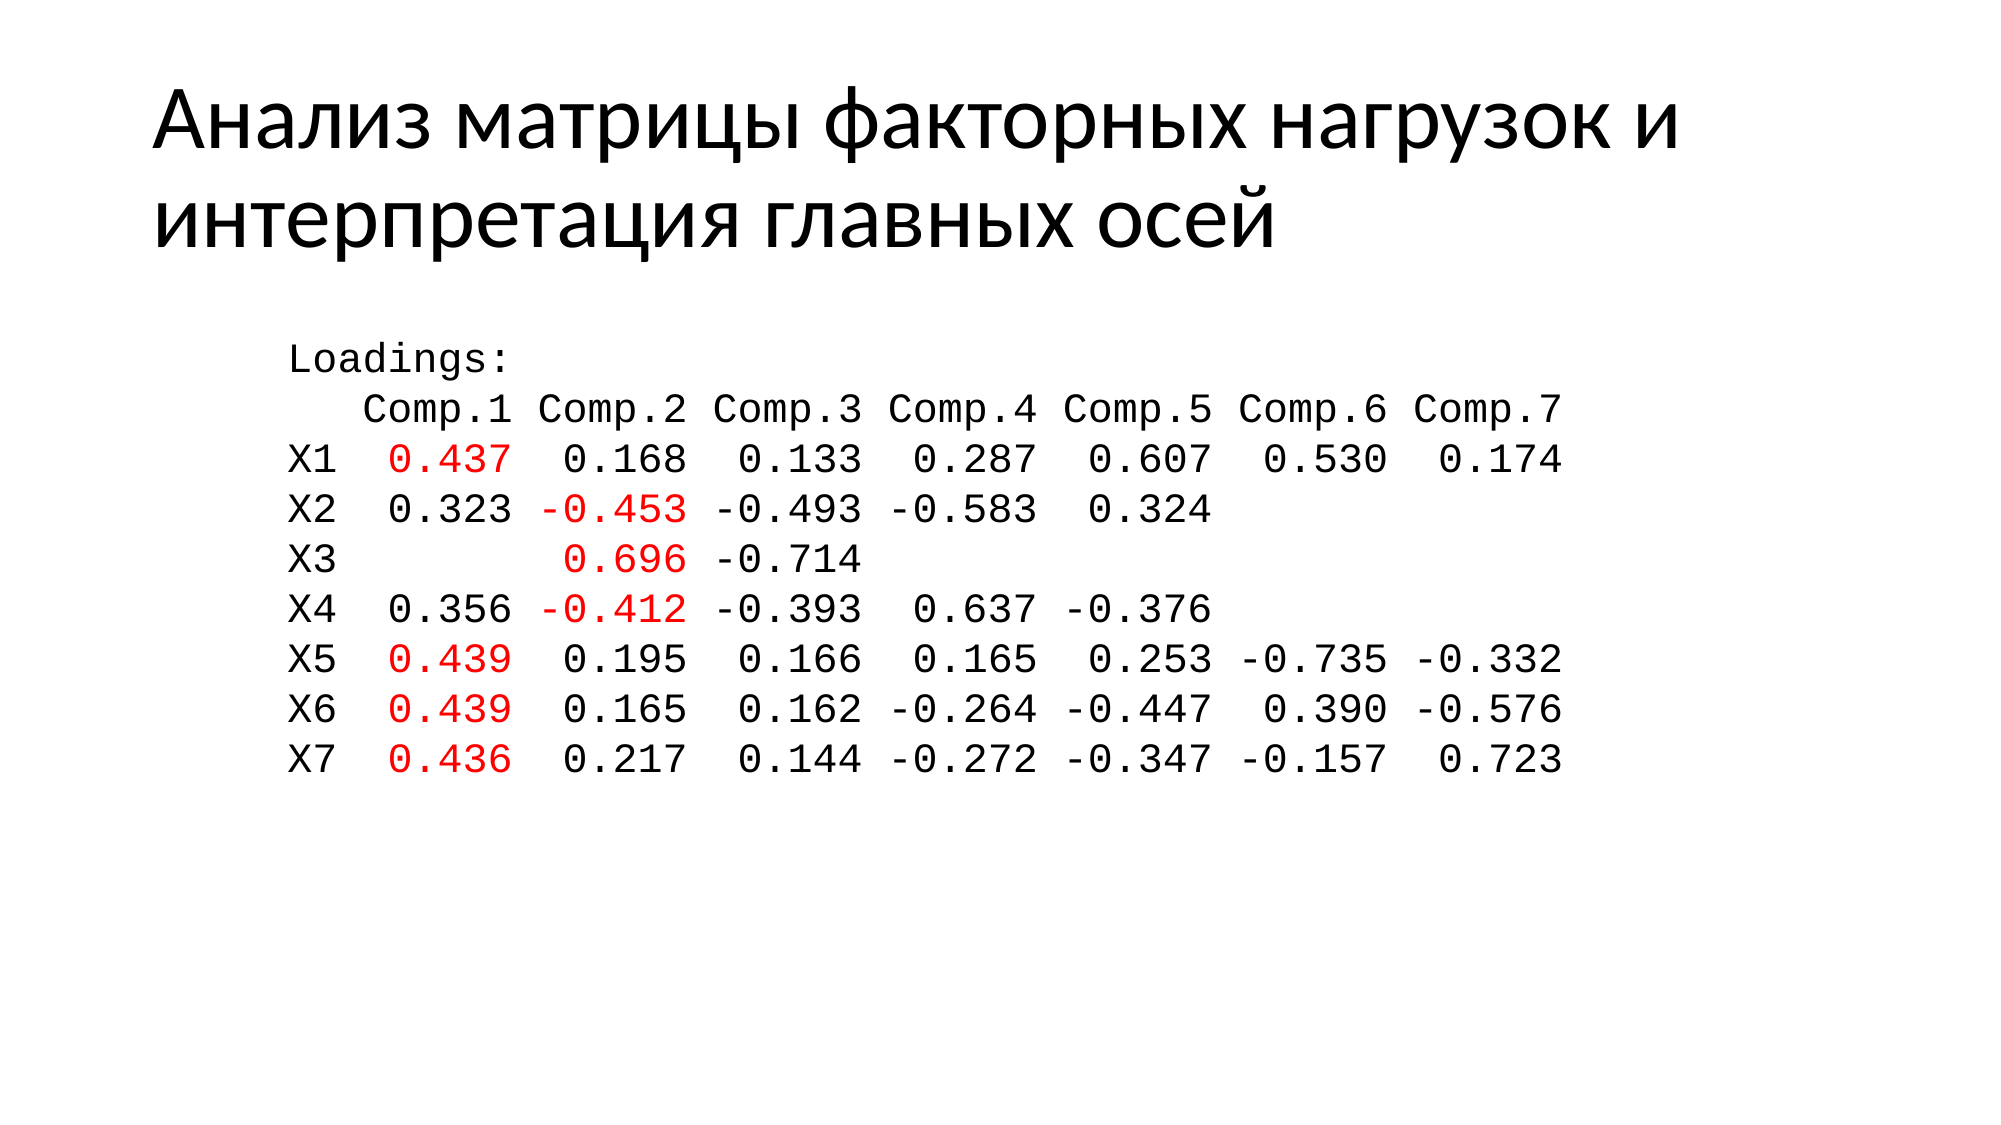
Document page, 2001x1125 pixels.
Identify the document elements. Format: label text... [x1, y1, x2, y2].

text_box Loadings: Comp.1 Comp.2 Comp.3 Comp.4 Comp.5 Comp.6 Comp.7 X1 0.437 0.168 0.133 0.287 0.607 0.530 0.174 X2 0.323 -0.453 -0.493 -0.583 0.324 X3 0.696 -0.714 X4 0.356 -0.412 -0.393 0.637 -0.376 X5 0.439 0.195 0.166 0.165 0.253 -0.735 -0.332 X6 0.439 0.165 0.162 -0.264 -0.447 0.390 -0.576 X7 0.436 0.217 0.144 -0.272 -0.347 -0.157 0.723 [272, 323, 1833, 789]
title Анализ матрицы факторных нагрузок и интерпретация главных осей [137, 59, 1863, 278]
